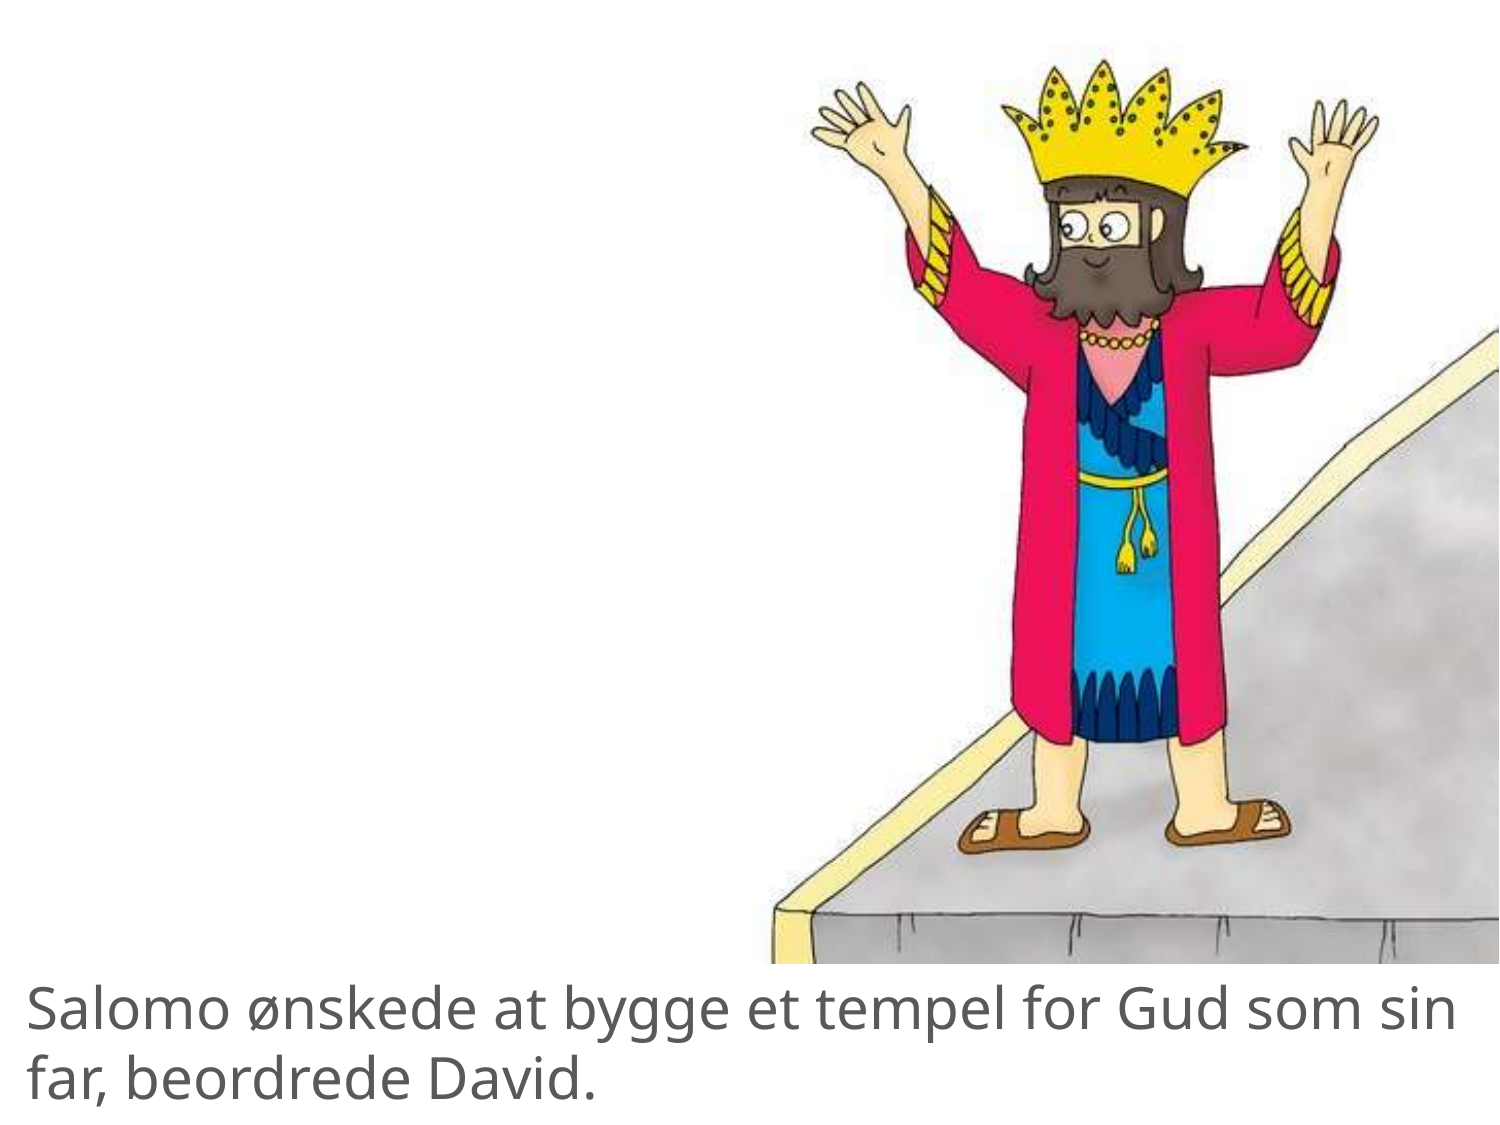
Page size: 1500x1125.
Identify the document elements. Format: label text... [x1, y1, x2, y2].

text_box Salomo ønskede at bygge et tempel for Gud som sin far, beordrede David. [11, 964, 1483, 1119]
picture [159, 13, 1499, 964]
